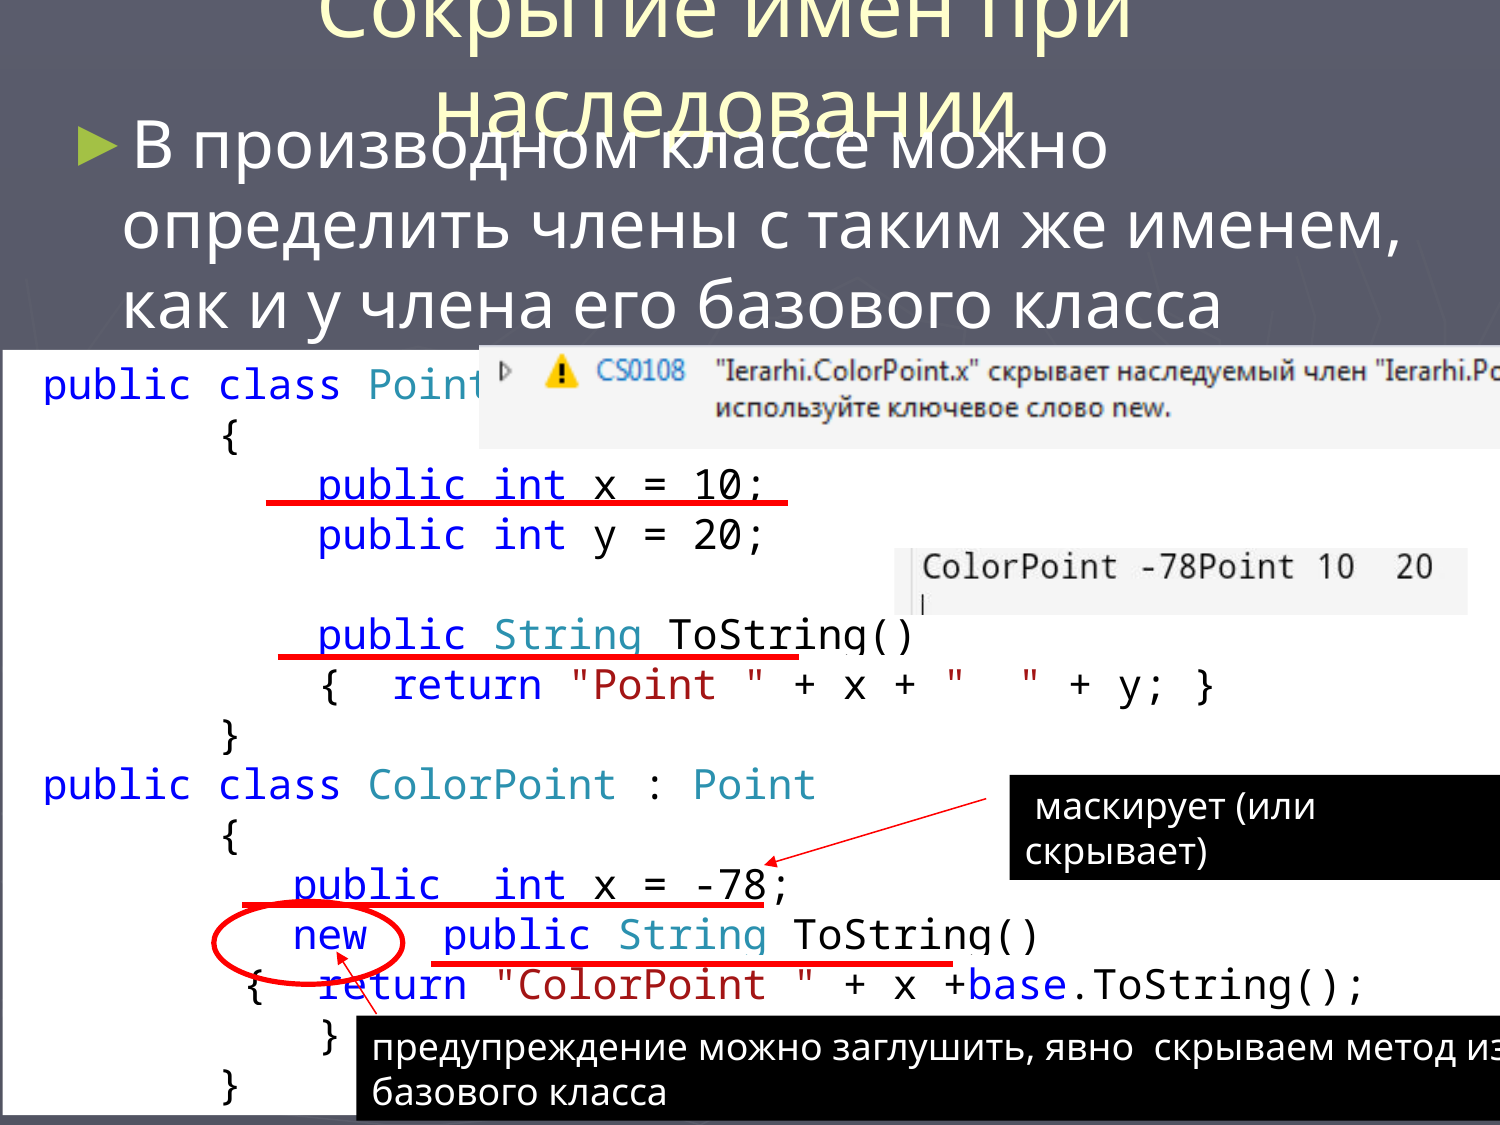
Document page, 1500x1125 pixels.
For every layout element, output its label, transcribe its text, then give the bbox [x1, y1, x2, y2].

text_box [213, 913, 403, 985]
picture [893, 548, 1468, 615]
title Сокрытие имен при наследовании [1, 0, 1452, 148]
text_box маскирует (или скрывает) [1009, 774, 1500, 880]
text_box предупреждение можно заглушить, явно скрываем метод из базового класса [356, 1015, 1500, 1121]
text_box public class Point { public int x = 10; public int y = 20; public String ToString() { return "Point " + x + " " + y; } } public class ColorPoint : Point { public int x = -78; new public String ToString() { return "ColorPoint " + x +base.ToString(); } } [2, 349, 1500, 1116]
picture [479, 345, 1500, 449]
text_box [336, 951, 377, 1015]
list В производном классе можно определить члены с таким же именем, как и у члена его базового класса [50, 94, 1452, 349]
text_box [763, 798, 987, 866]
